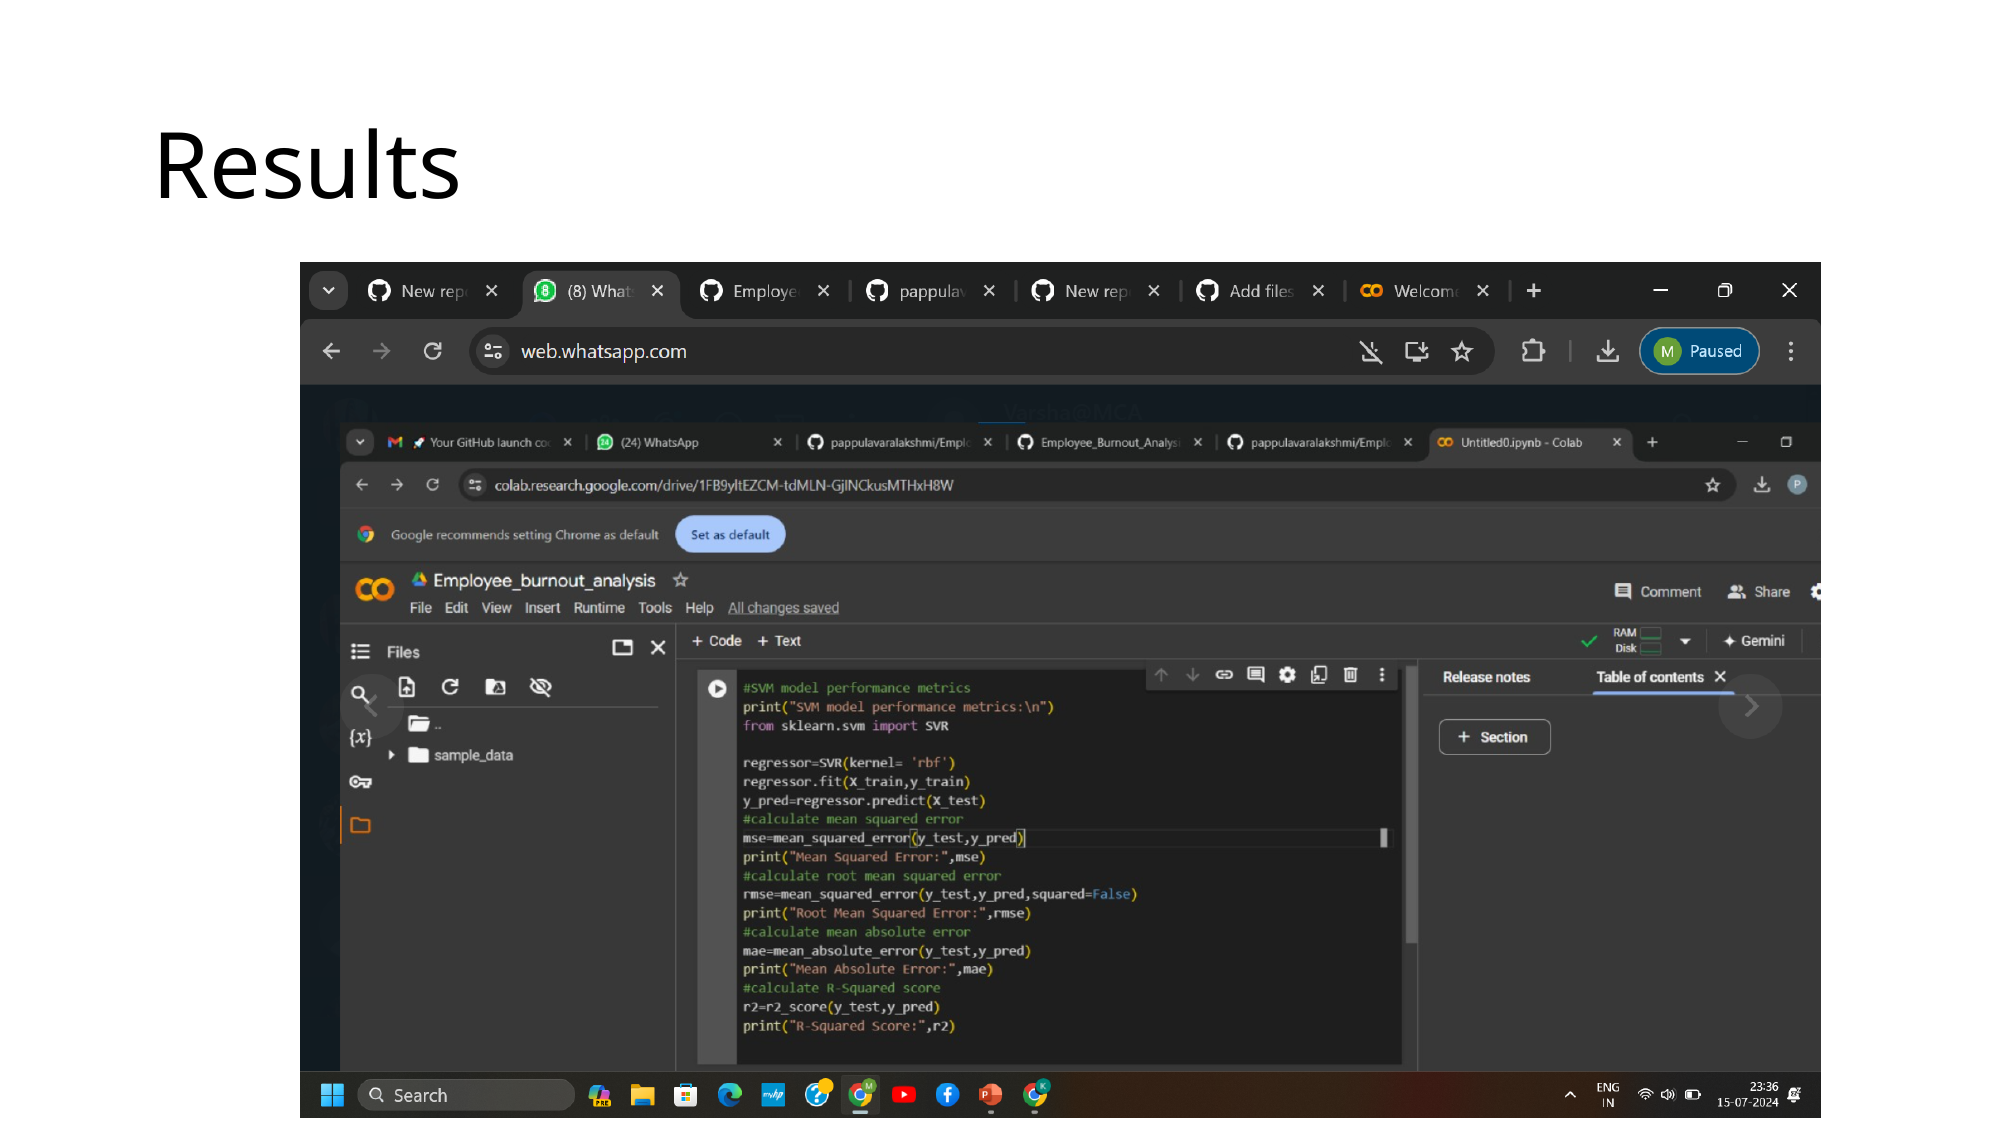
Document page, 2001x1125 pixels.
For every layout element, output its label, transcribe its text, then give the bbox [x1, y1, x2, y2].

title Results [137, 59, 1863, 278]
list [299, 262, 1821, 1118]
